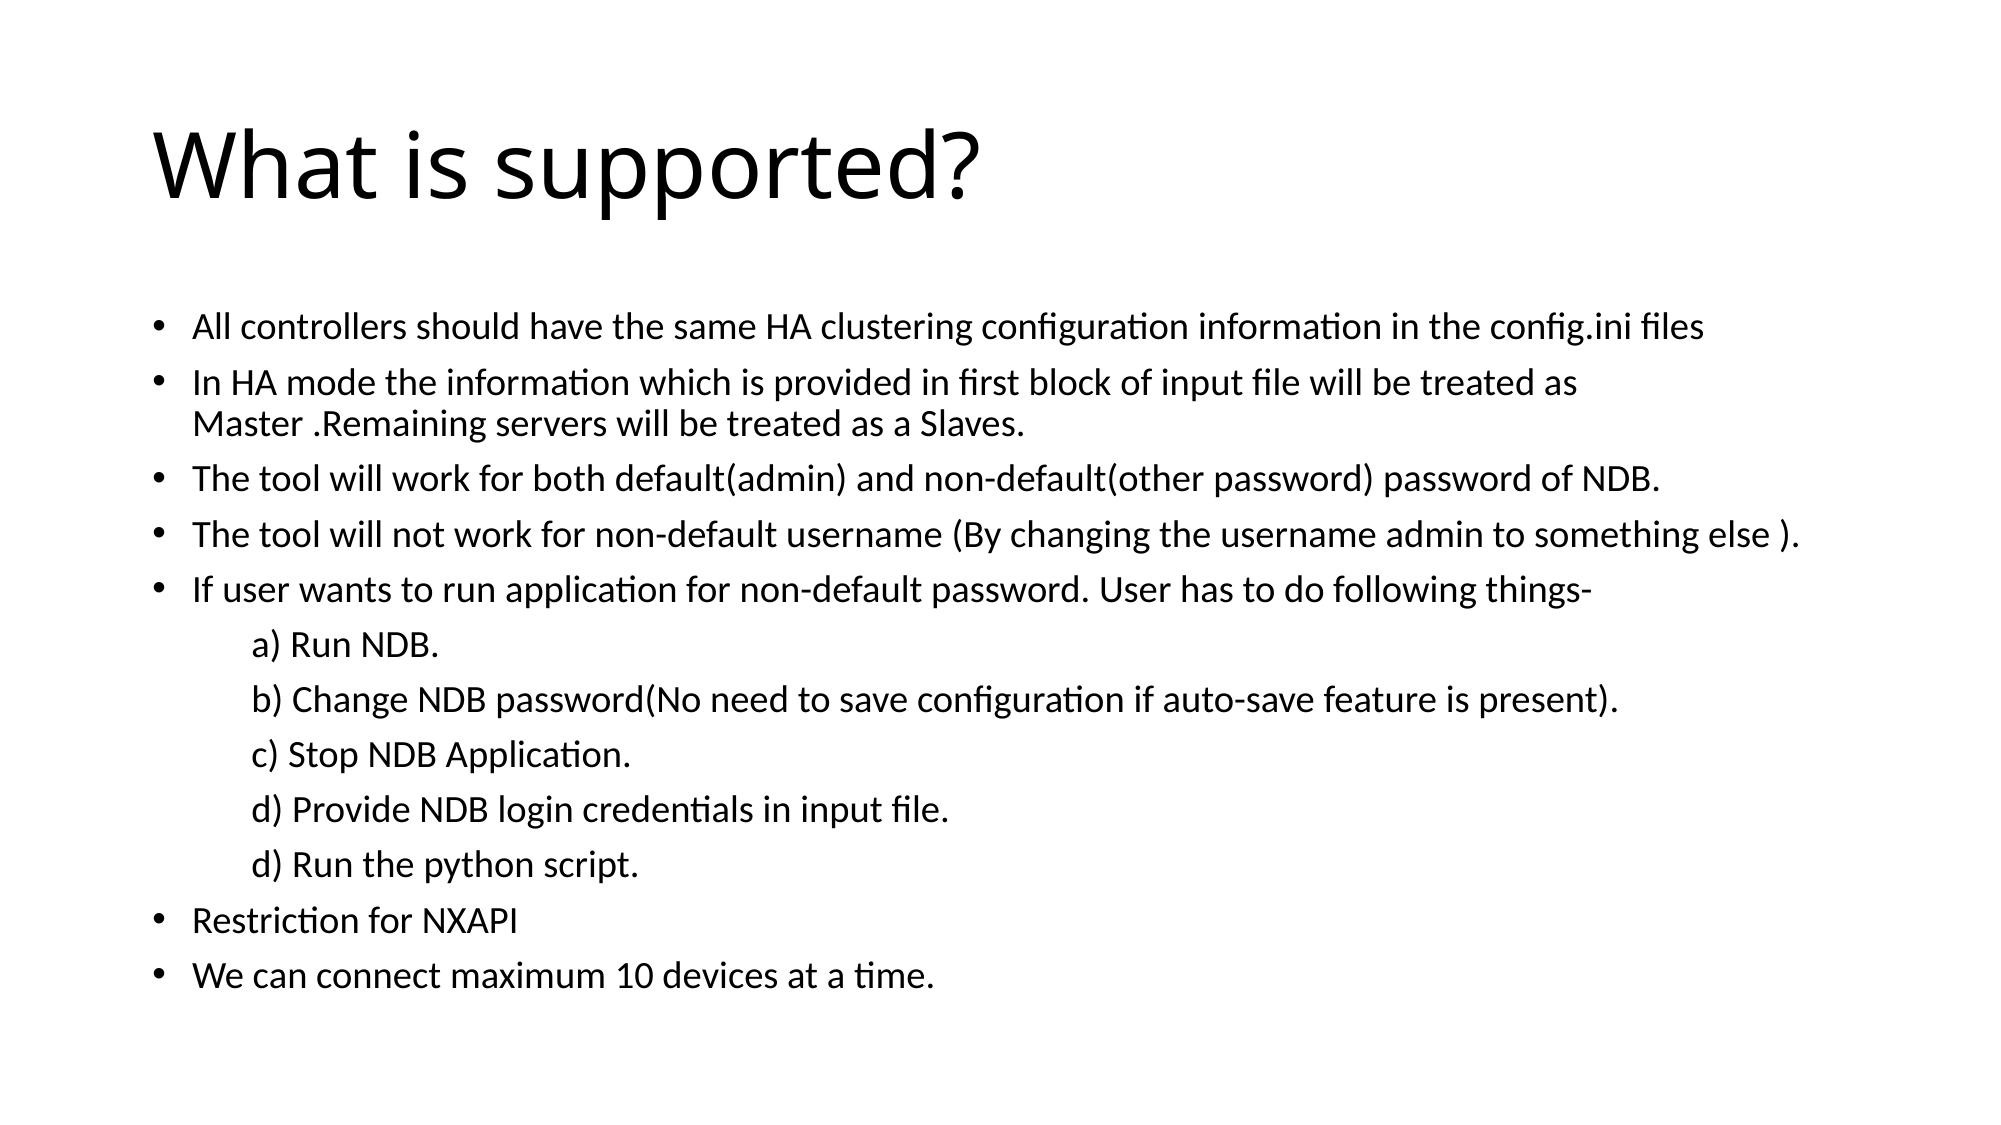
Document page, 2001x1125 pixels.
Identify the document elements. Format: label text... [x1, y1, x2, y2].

list All controllers should have the same HA clustering configuration information in the config.ini files In HA mode the information which is provided in first block of input file will be treated as Master .Remaining servers will be treated as a Slaves. The tool will work for both default(admin) and non-default(other password) password of NDB. The tool will not work for non-default username (By changing the username admin to something else ). If user wants to run application for non-default password. User has to do following things- a) Run NDB. b) Change NDB password(No need to save configuration if auto-save feature is present). c) Stop NDB Application. d) Provide NDB login credentials in input file. d) Run the python script. Restriction for NXAPI We can connect maximum 10 devices at a time. [137, 299, 1863, 1014]
title What is supported? [137, 59, 1863, 278]
